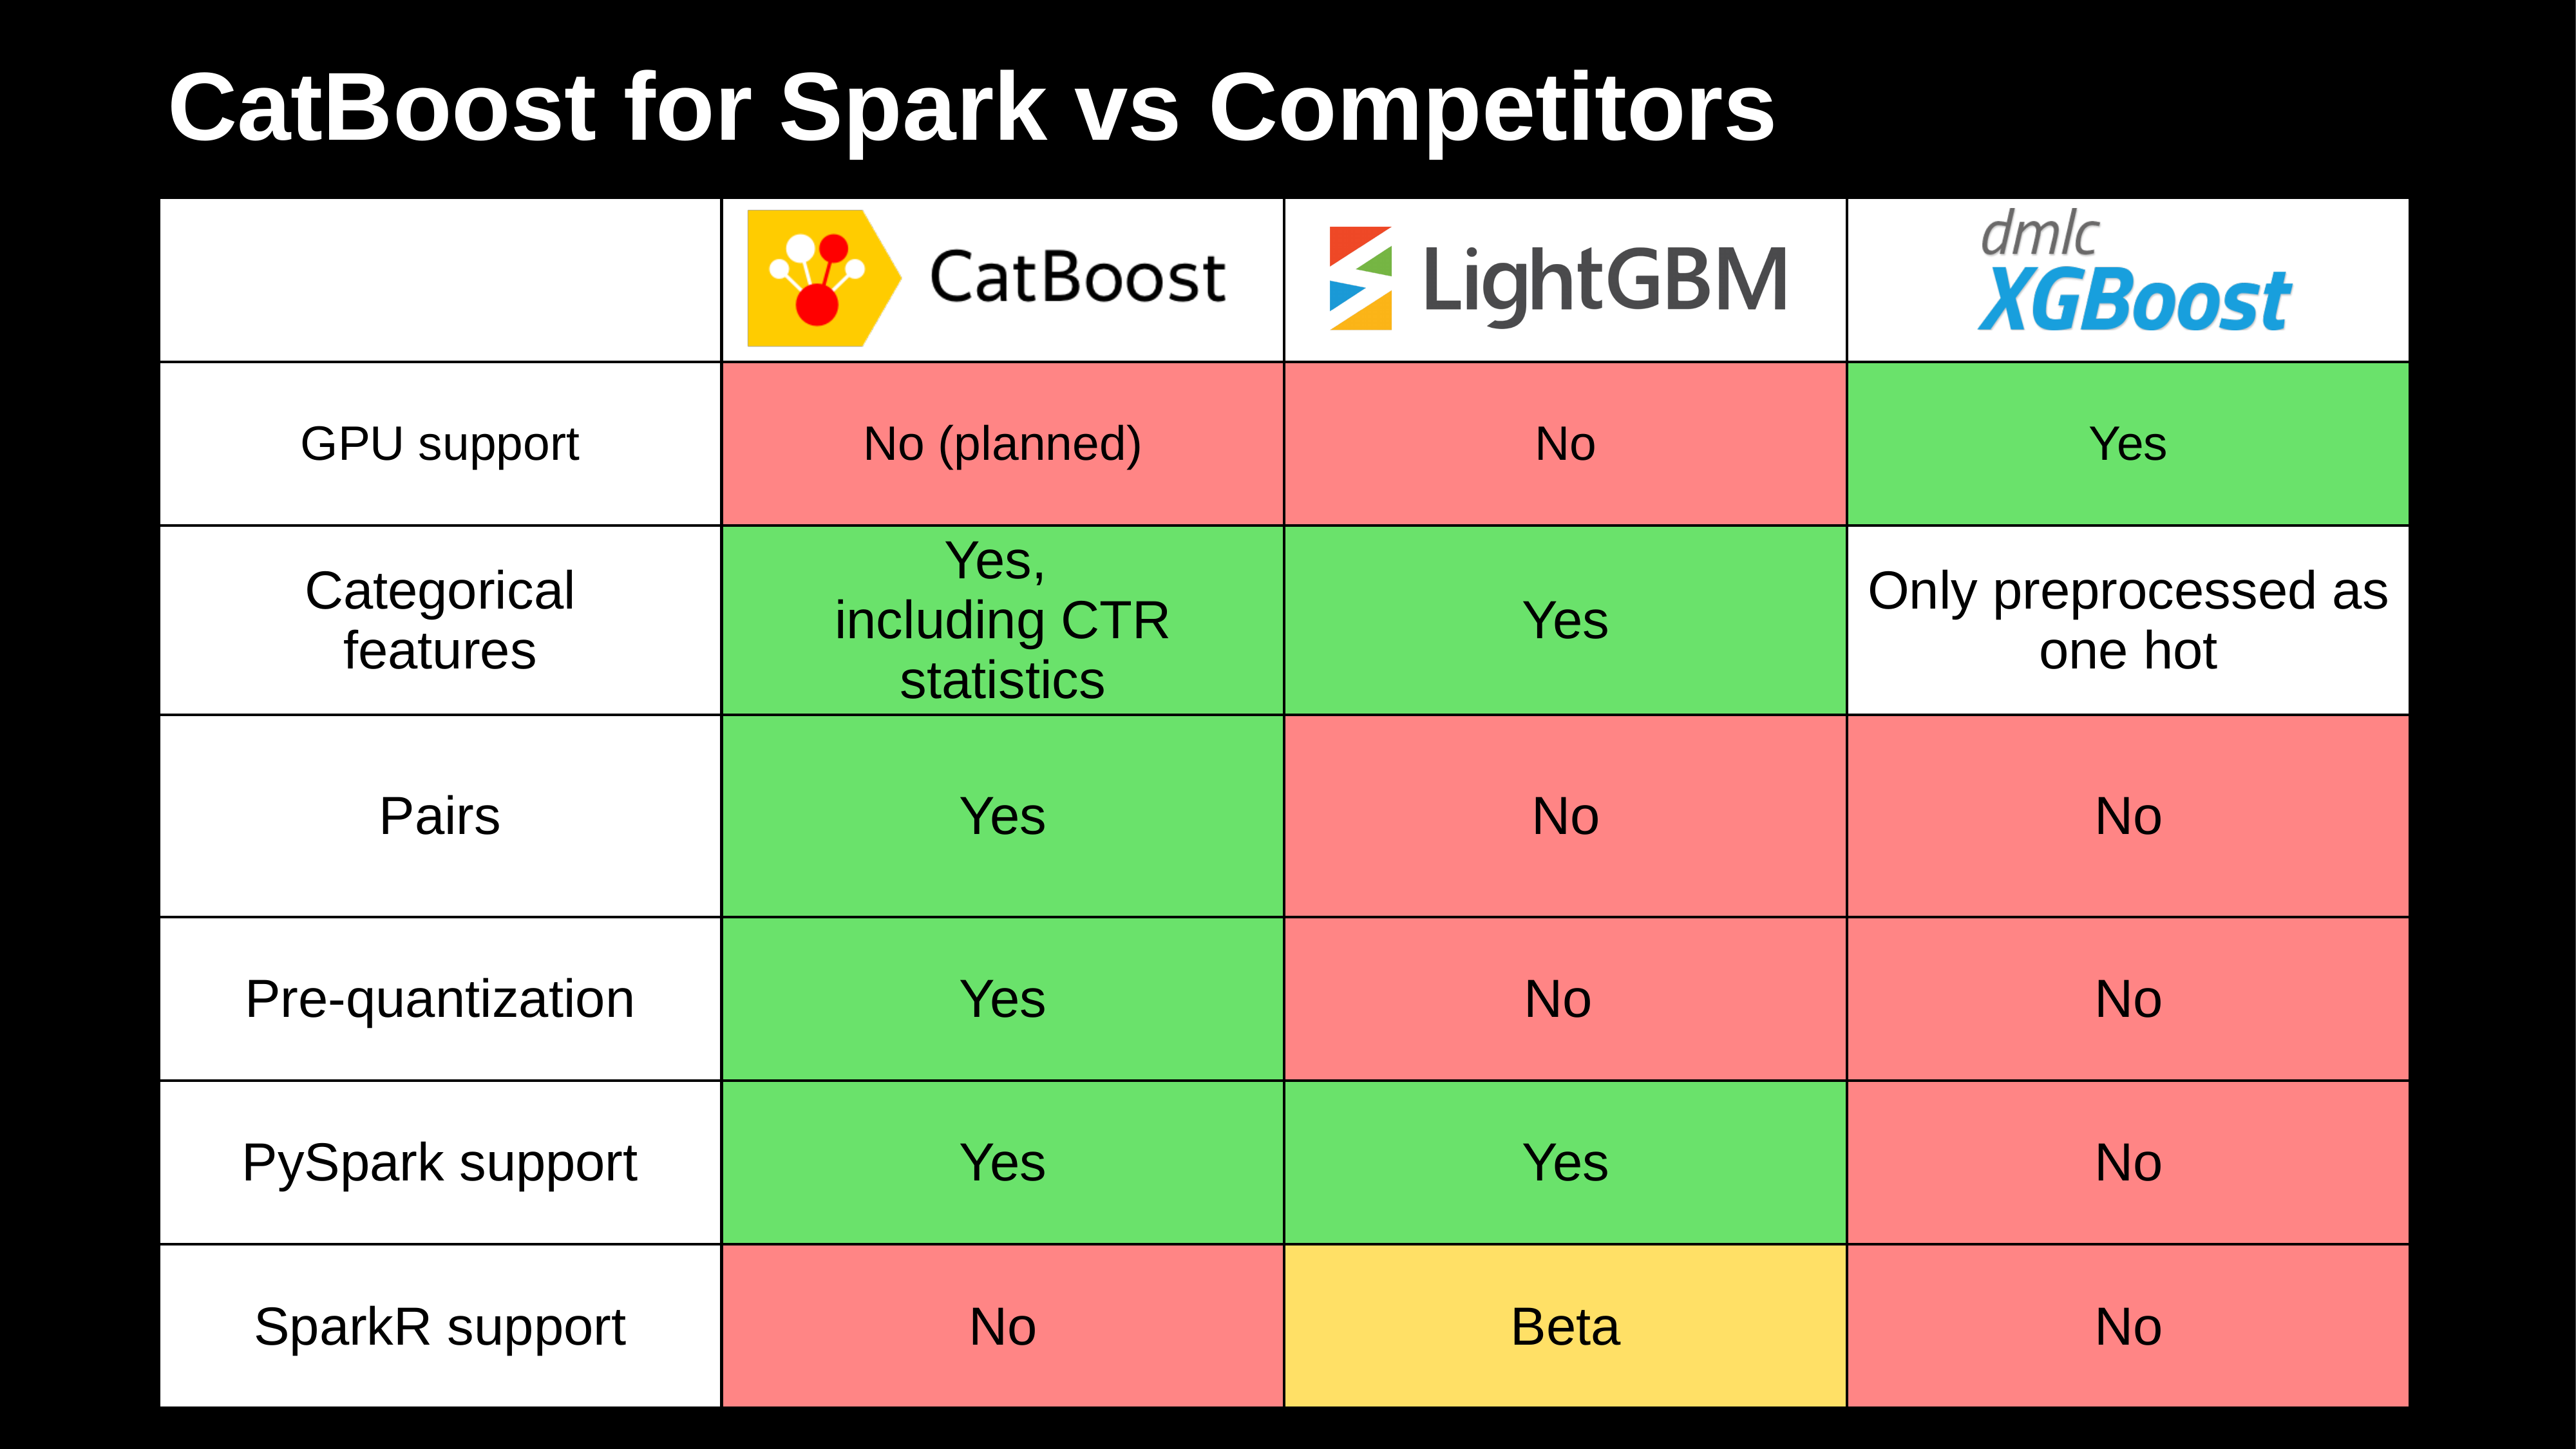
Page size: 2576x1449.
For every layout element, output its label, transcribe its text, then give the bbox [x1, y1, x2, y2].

table_cell No [1285, 363, 1846, 524]
title CatBoost for Spark vs Competitors [167, 22, 2411, 154]
table_cell Yes [723, 1082, 1283, 1243]
table_cell Yes [1285, 1082, 1846, 1243]
table_cell Pre-quantization [160, 918, 720, 1079]
table_cell GPU support [160, 363, 720, 524]
table_cell Yes [1848, 363, 2409, 524]
table_cell Pairs [160, 716, 720, 916]
table_cell No [1848, 918, 2409, 1079]
table_cell No [1848, 1082, 2409, 1243]
table_cell No [1285, 918, 1846, 1079]
table_cell No [1285, 716, 1846, 916]
table_header [1331, 199, 1846, 361]
table_cell Yes [723, 716, 1283, 916]
table_cell Beta [1285, 1245, 1846, 1406]
table_cell Yes, including CTR statistics [723, 527, 1283, 714]
table_cell No [1848, 716, 2409, 916]
table_cell No (planned) [723, 415, 1283, 524]
picture [679, 142, 1785, 415]
table_cell Categorical features [160, 527, 720, 714]
table_cell No [1848, 1245, 2409, 1406]
table_header [160, 199, 679, 361]
table_cell Yes [1285, 527, 1846, 714]
table_header [1848, 199, 2409, 361]
picture [1977, 208, 2295, 330]
table_cell Yes [723, 918, 1283, 1079]
table_cell PySpark support [160, 1082, 720, 1243]
table_cell Only preprocessed as one hot [1848, 527, 2409, 714]
table_cell SparkR support [160, 1245, 720, 1406]
table_cell No [723, 1245, 1283, 1406]
